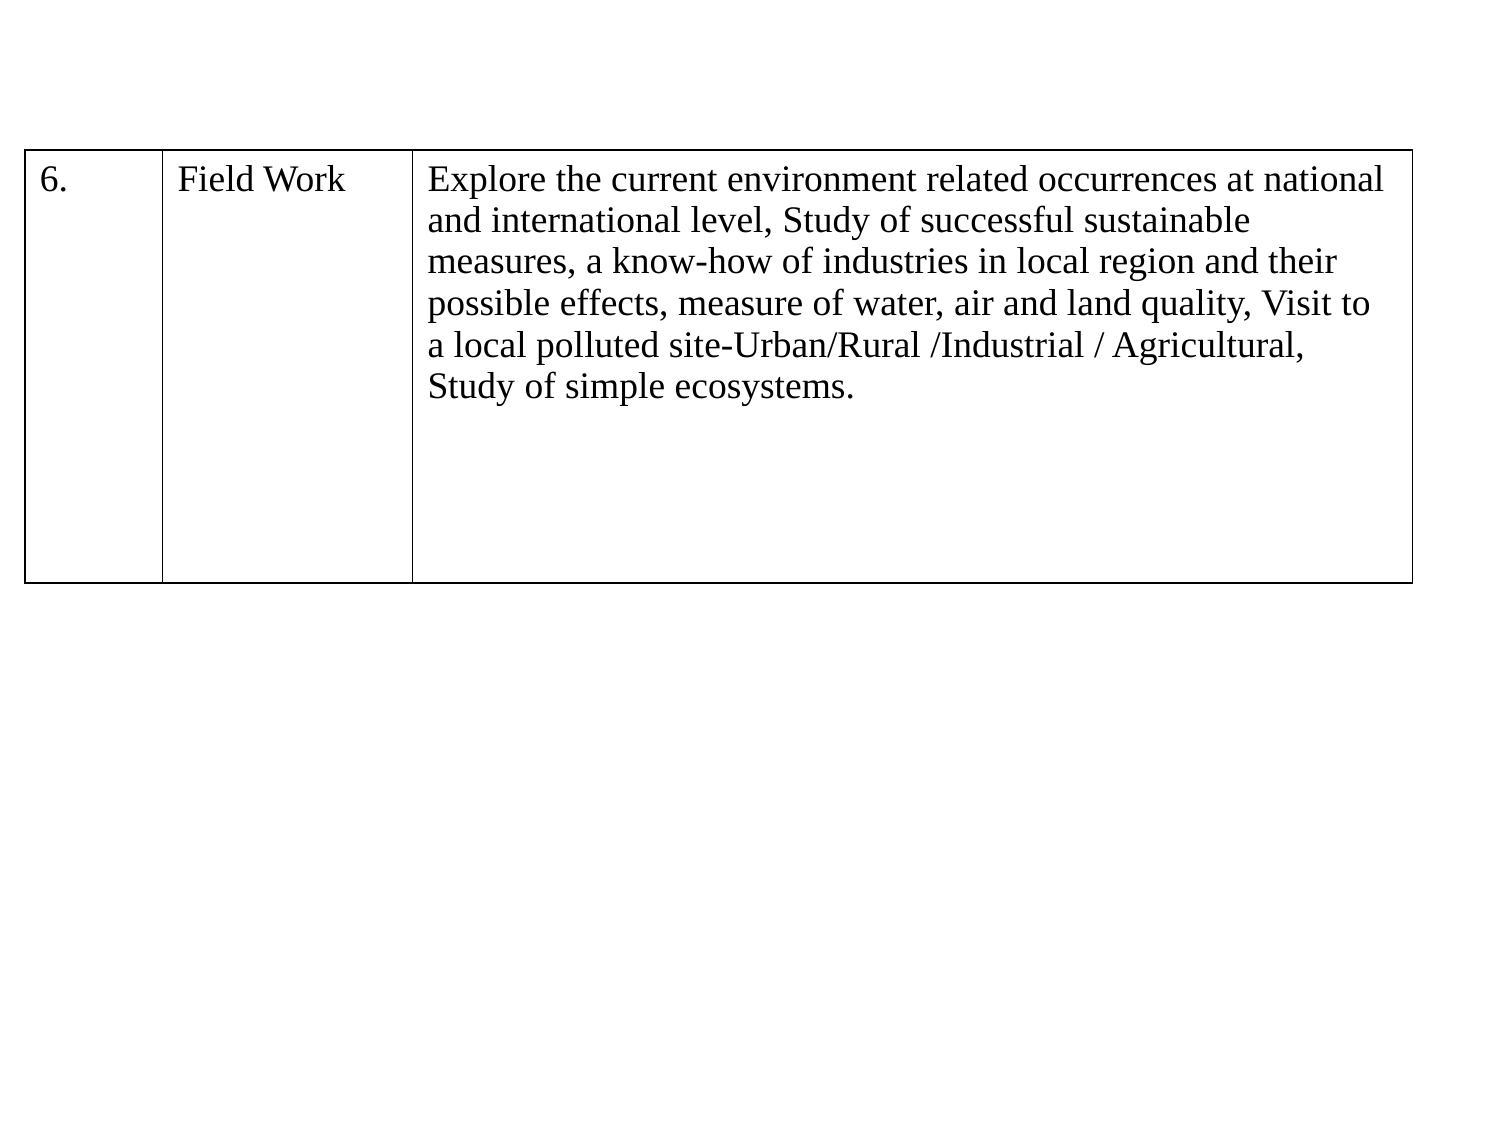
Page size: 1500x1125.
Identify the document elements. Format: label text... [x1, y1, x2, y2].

table_header 6. [26, 151, 162, 582]
table_header Field Work [163, 151, 412, 582]
table_header Explore the current environment related occurrences at national and international level, Study of successful sustainable measures, a know-how of industries in local region and their possible effects, measure of water, air and land quality, Visit to a local polluted site-Urban/Rural /Industrial / Agricultural, Study of simple ecosystems. [413, 151, 1412, 582]
